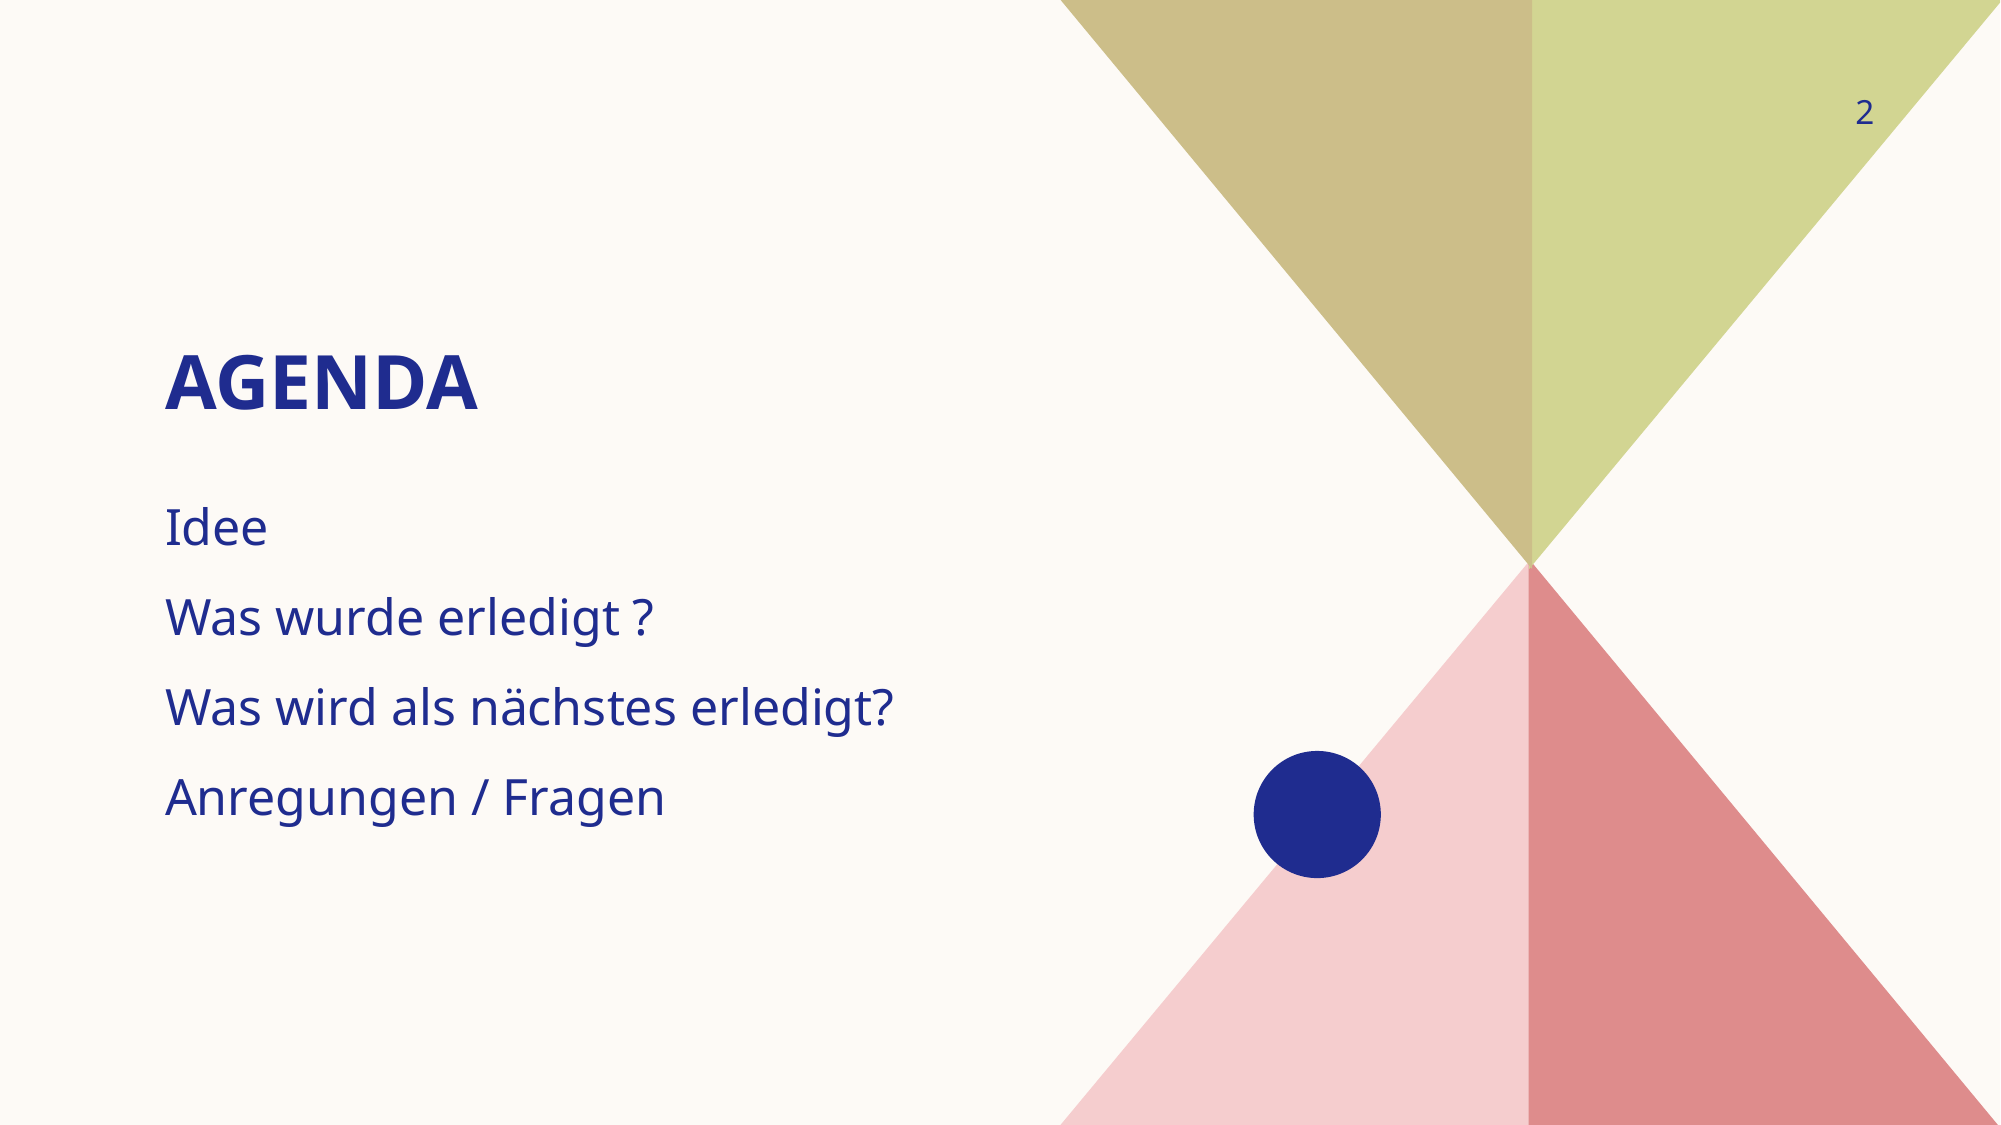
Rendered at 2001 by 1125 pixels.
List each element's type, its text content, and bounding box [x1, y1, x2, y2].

slide_number 2 [1699, 75, 1875, 153]
list Idee Was wurde erledigt ? Was wird als nächstes erledigt? Anregungen / Fragen [150, 464, 1230, 992]
title Agenda [150, 173, 1230, 425]
